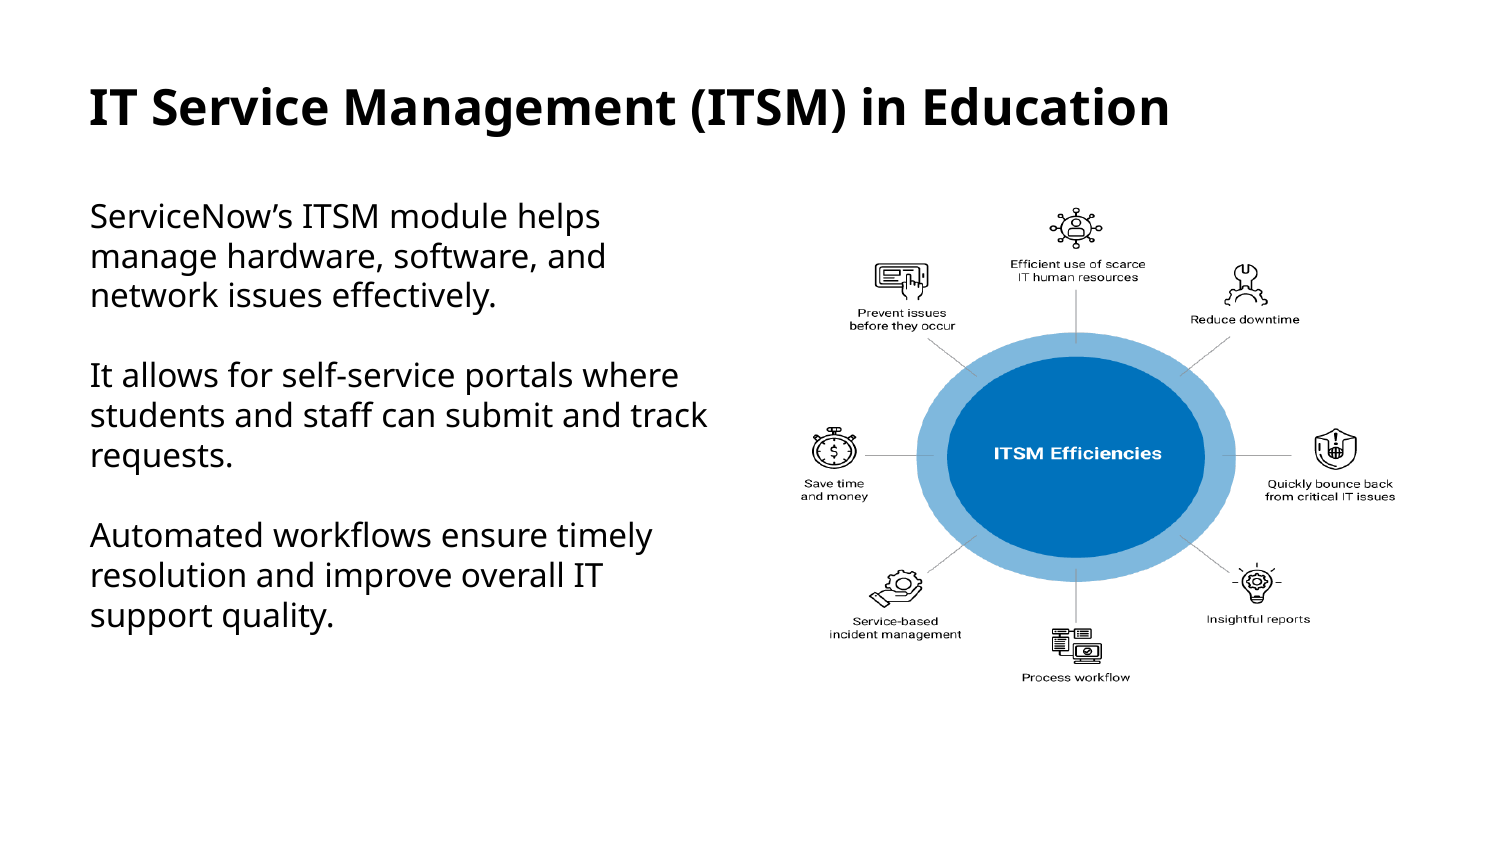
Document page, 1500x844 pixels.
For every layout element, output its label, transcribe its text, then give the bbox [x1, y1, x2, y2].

text_box ServiceNow’s ITSM module helps manage hardware, software, and network issues effectively. It allows for self-service portals where students and staff can submit and track requests. Automated workflows ensure timely resolution and improve overall IT support quality. [74, 187, 749, 713]
text_box IT Service Management (ITSM) in Education [74, 37, 1425, 173]
picture [749, 187, 1425, 713]
